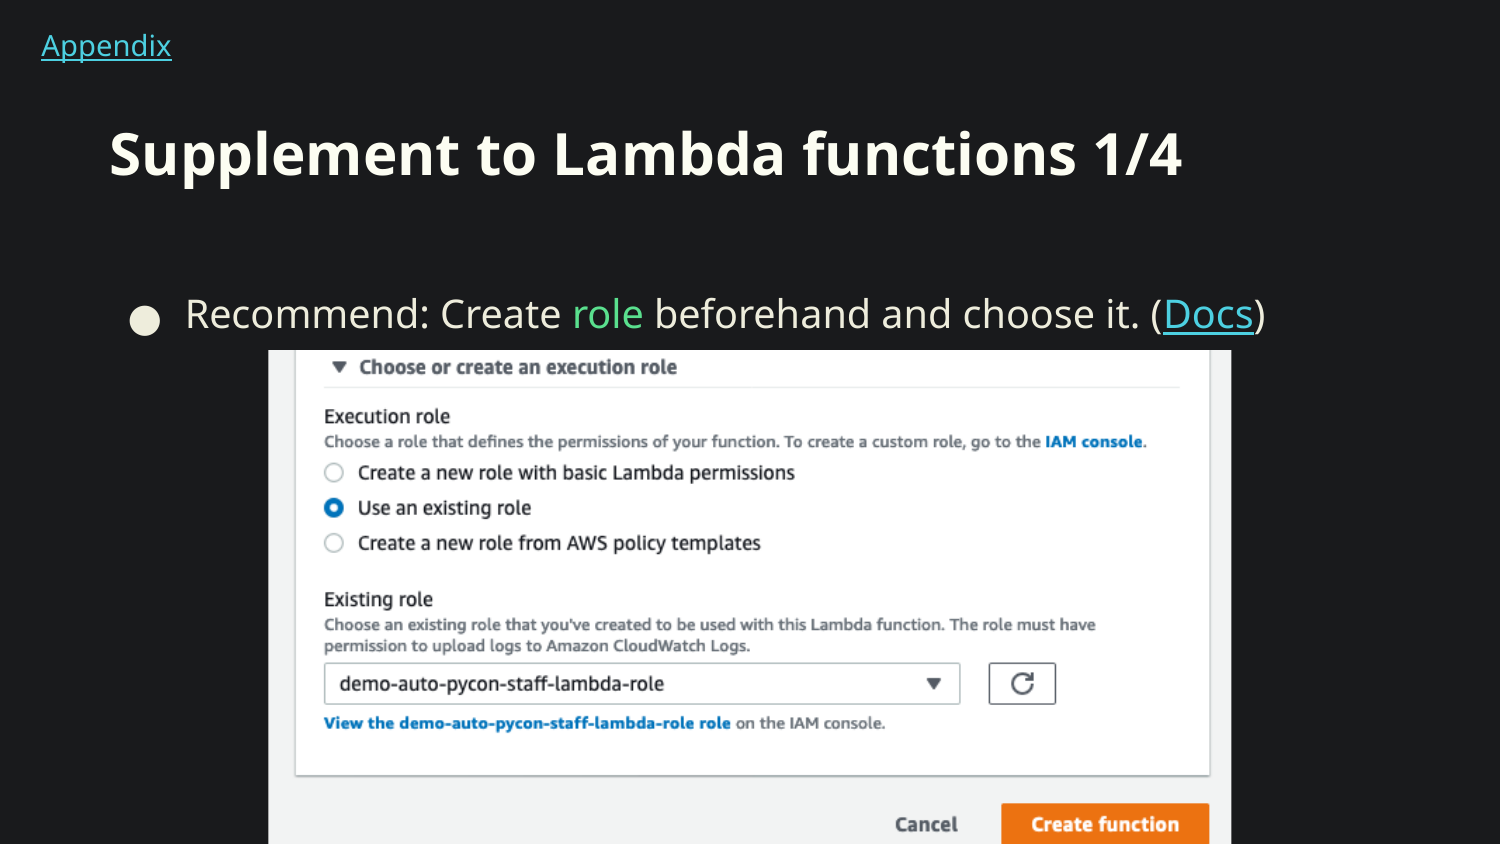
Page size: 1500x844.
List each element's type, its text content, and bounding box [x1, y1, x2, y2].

text_box Appendix [26, 12, 193, 77]
title Supplement to Lambda functions 1/4 [94, 72, 1414, 232]
list Recommend: Create role beforehand and choose it. (Docs) [94, 257, 1414, 789]
picture [268, 350, 1232, 844]
